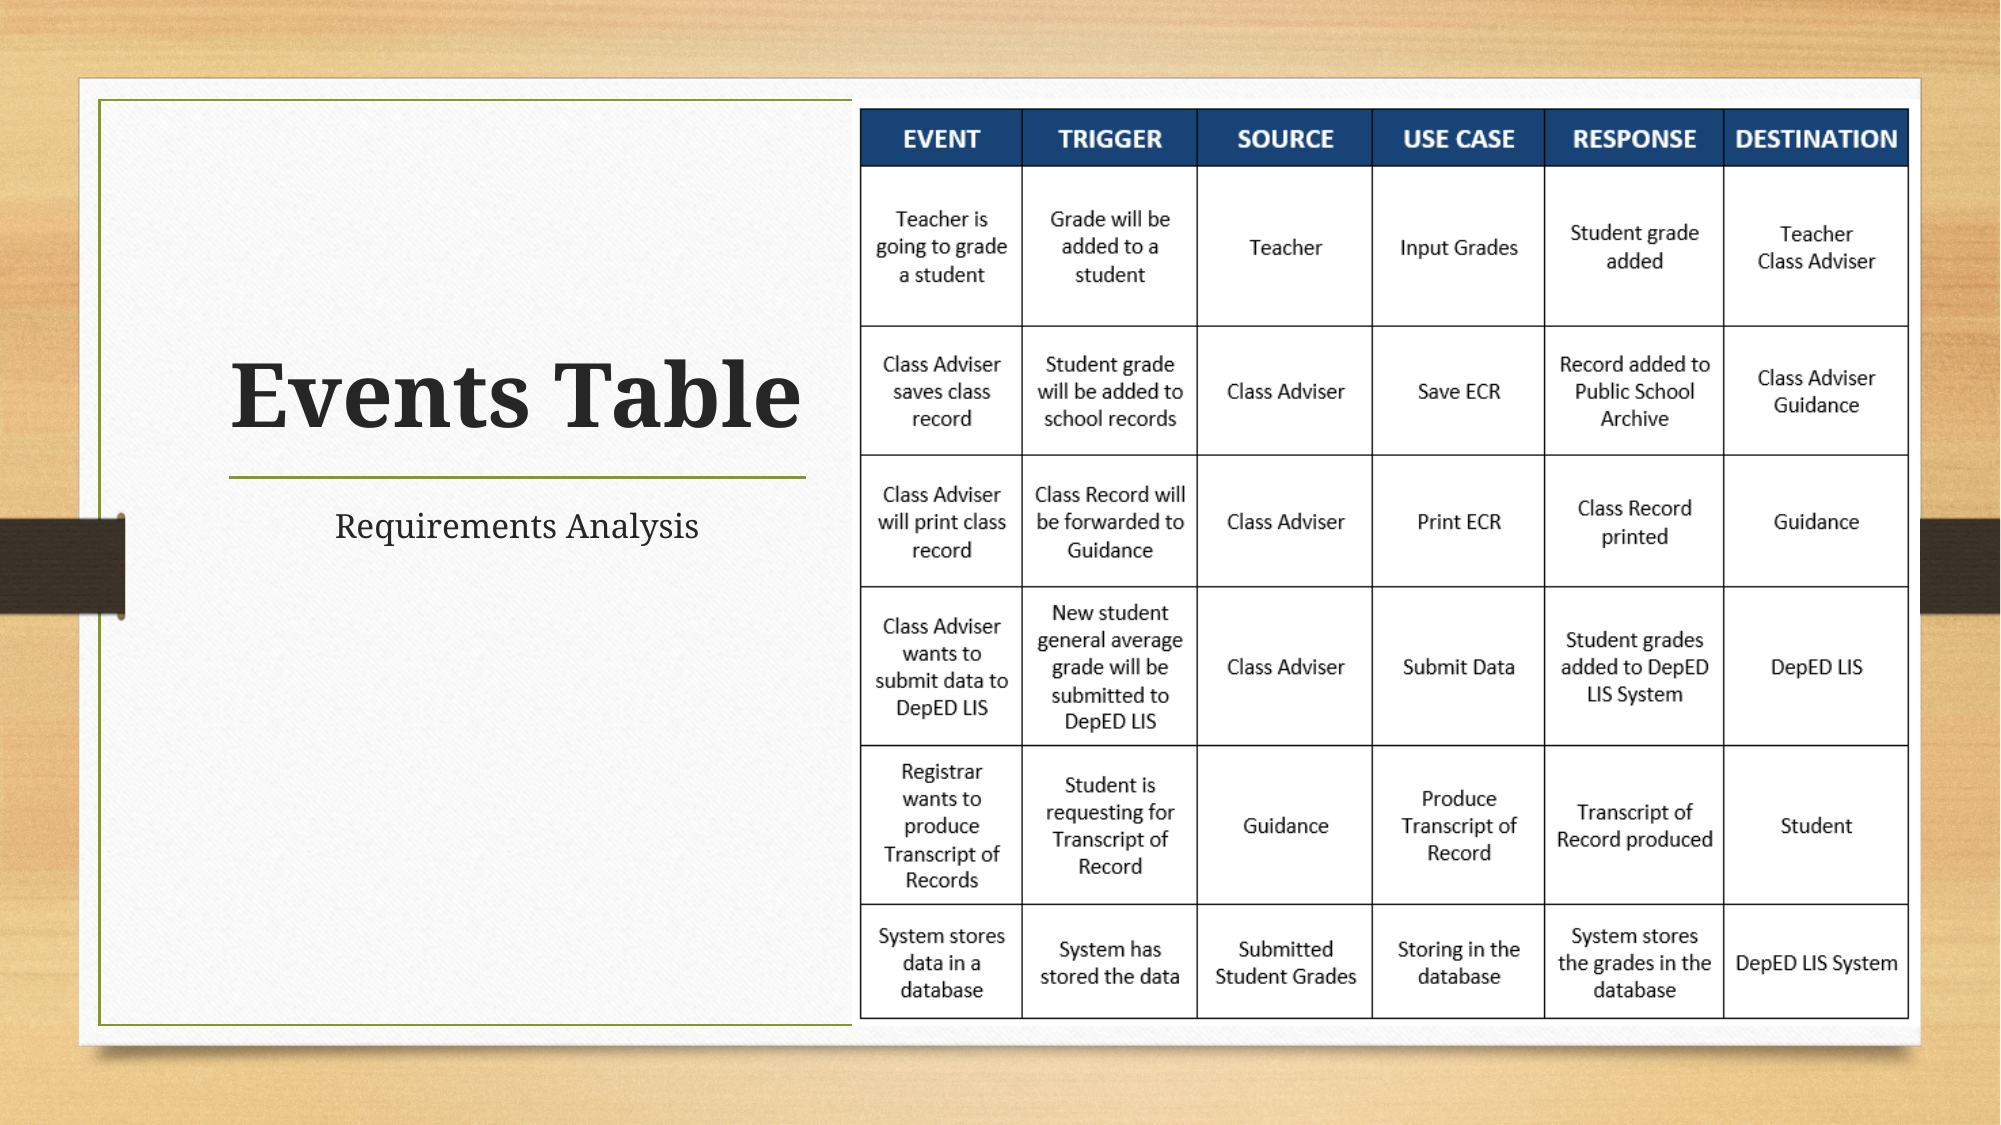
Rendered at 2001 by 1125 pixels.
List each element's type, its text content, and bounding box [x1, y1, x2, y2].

picture [0, 0, 2001, 1125]
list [852, 99, 1921, 1026]
list Requirements Analysis [212, 497, 823, 898]
title Events Table [212, 227, 823, 453]
